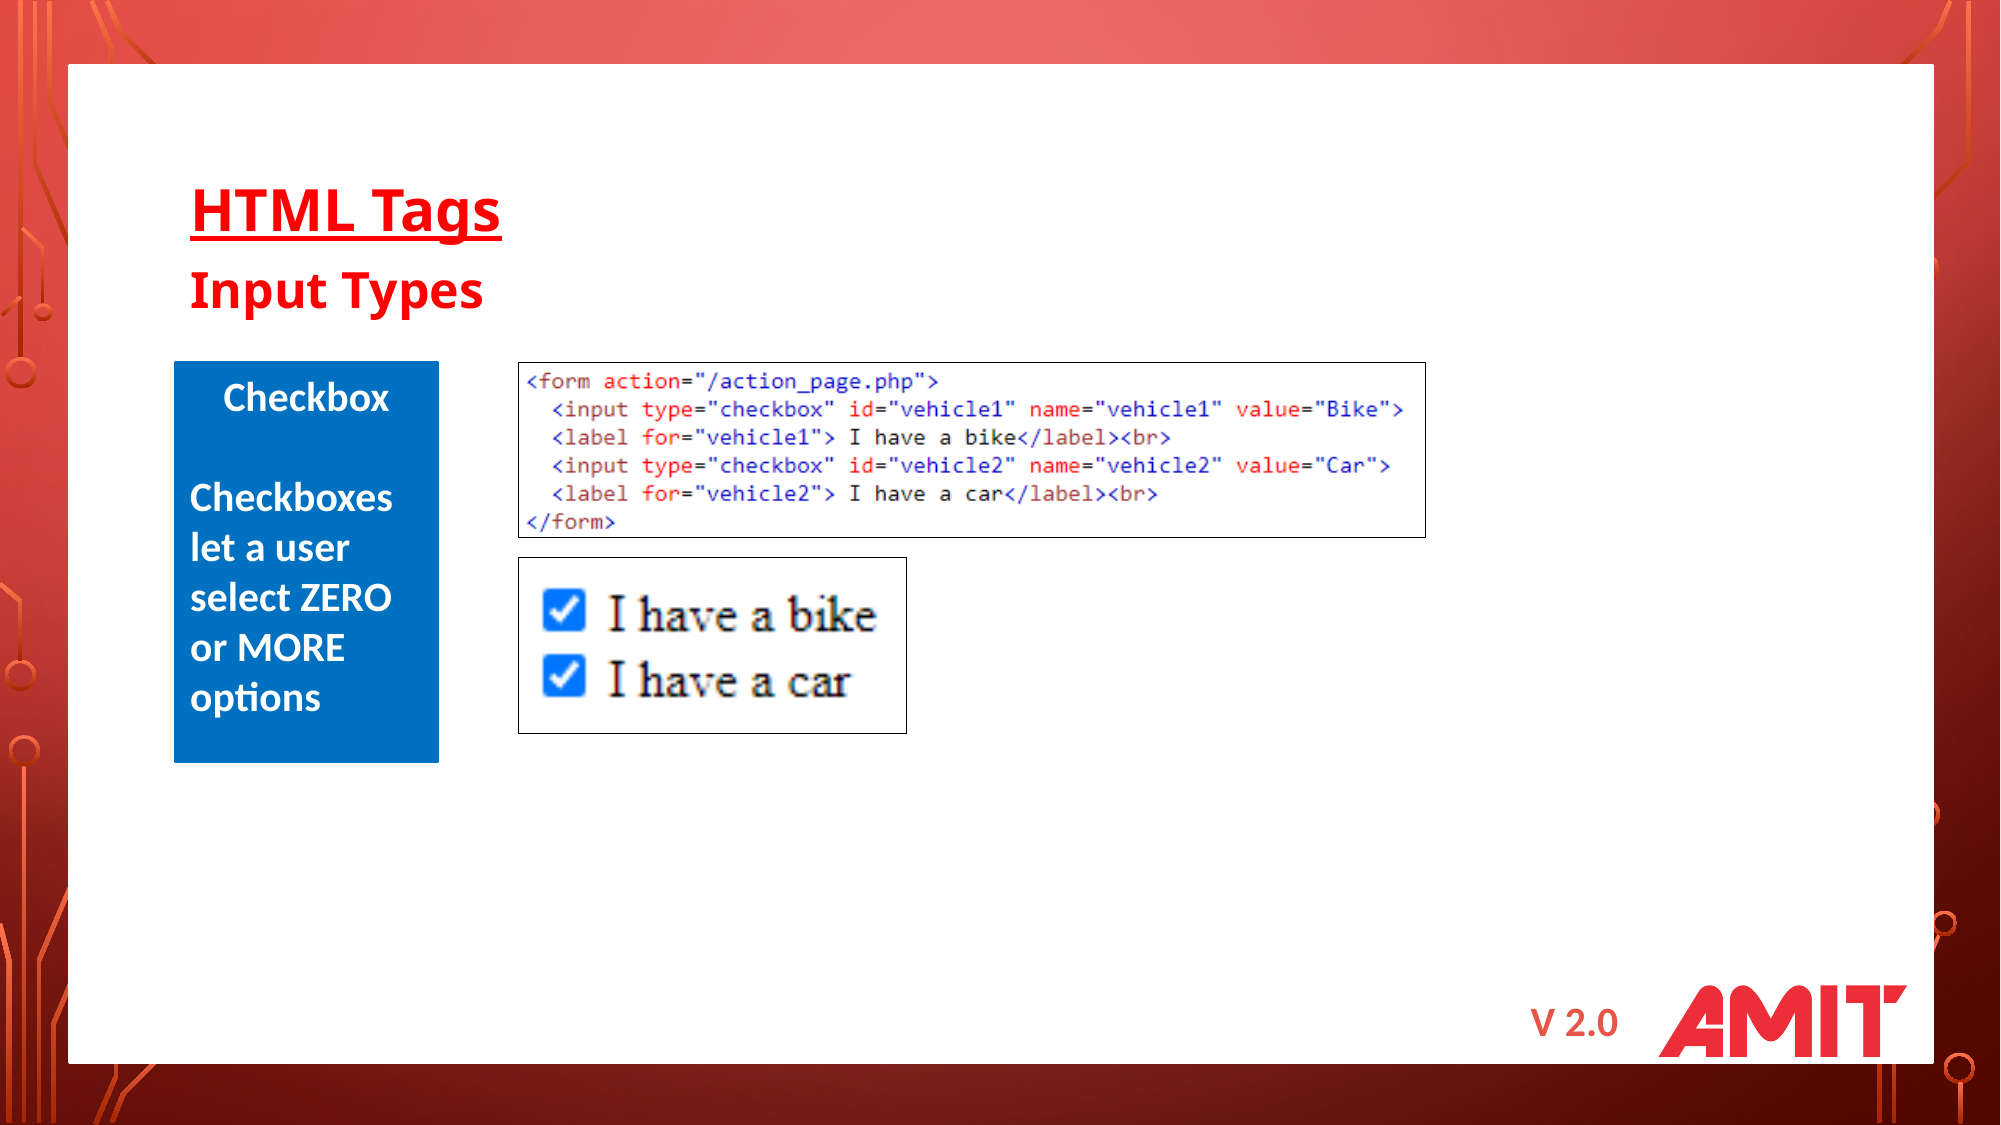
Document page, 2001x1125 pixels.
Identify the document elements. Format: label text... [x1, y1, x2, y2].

text_box Checkbox Checkboxes let a user select ZERO or MORE options [174, 361, 439, 763]
text_box HTML Tags [175, 165, 1812, 251]
text_box V 2.0 [1515, 987, 1658, 1053]
picture [518, 361, 1426, 538]
picture [518, 557, 907, 734]
text_box [68, 64, 1934, 1064]
picture [1658, 963, 1966, 1086]
text_box Input Types [175, 251, 1812, 327]
